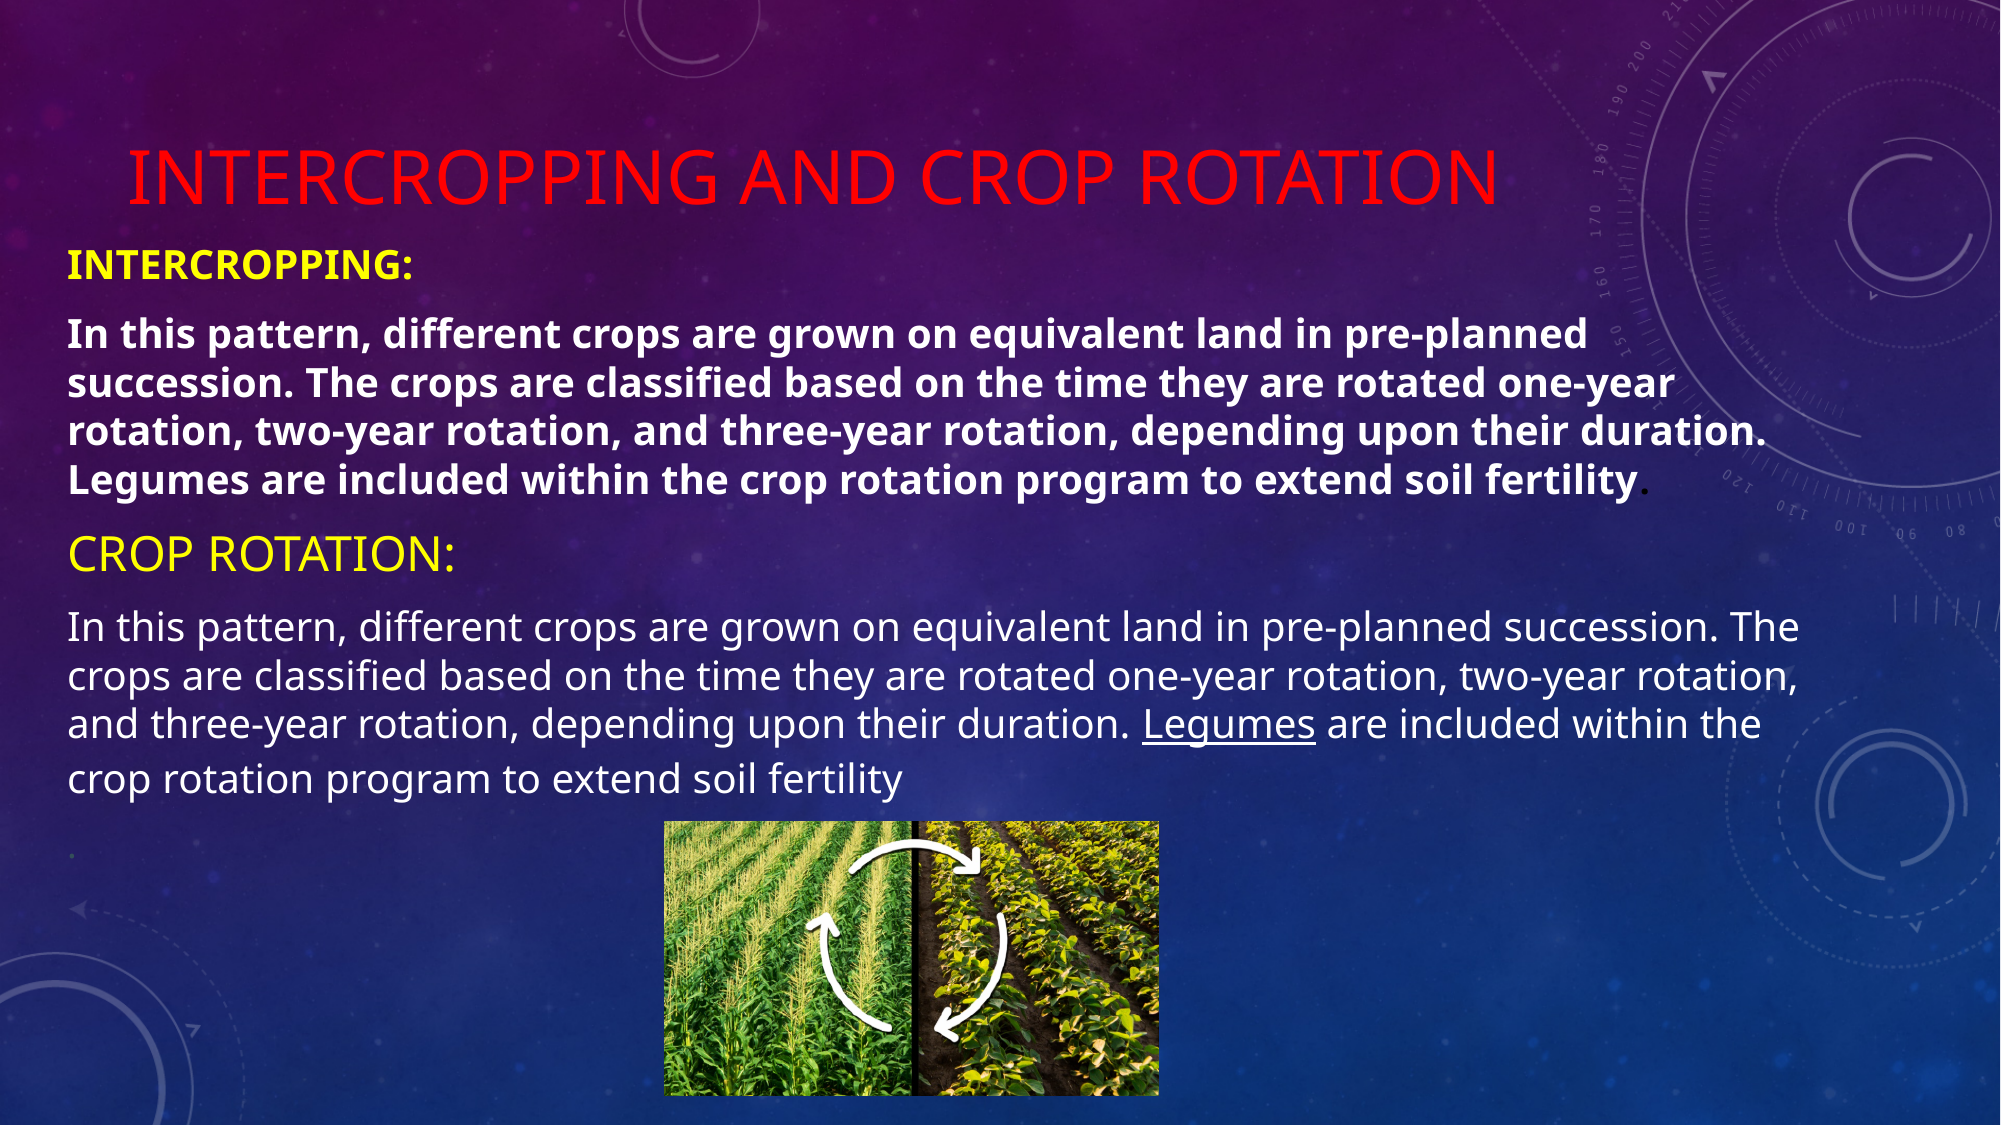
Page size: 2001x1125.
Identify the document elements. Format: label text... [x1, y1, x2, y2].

title INTERCROPPING AND CROP ROTATION [112, 99, 1775, 228]
picture [0, 0, 2001, 1125]
list INTERCROPPING: In this pattern, different crops are grown on equivalent land in pre-planned succession. The crops are classified based on the time they are rotated one-year rotation, two-year rotation, and three-year rotation, depending upon their duration. Legumes are included within the crop rotation program to extend soil fertility. CROP ROTATION: In this pattern, different crops are grown on equivalent land in pre-planned succession. The crops are classified based on the time they are rotated one-year rotation, two-year rotation, and three-year rotation, depending upon their duration. Legumes are included within the crop rotation program to extend soil fertility . [52, 228, 1836, 877]
